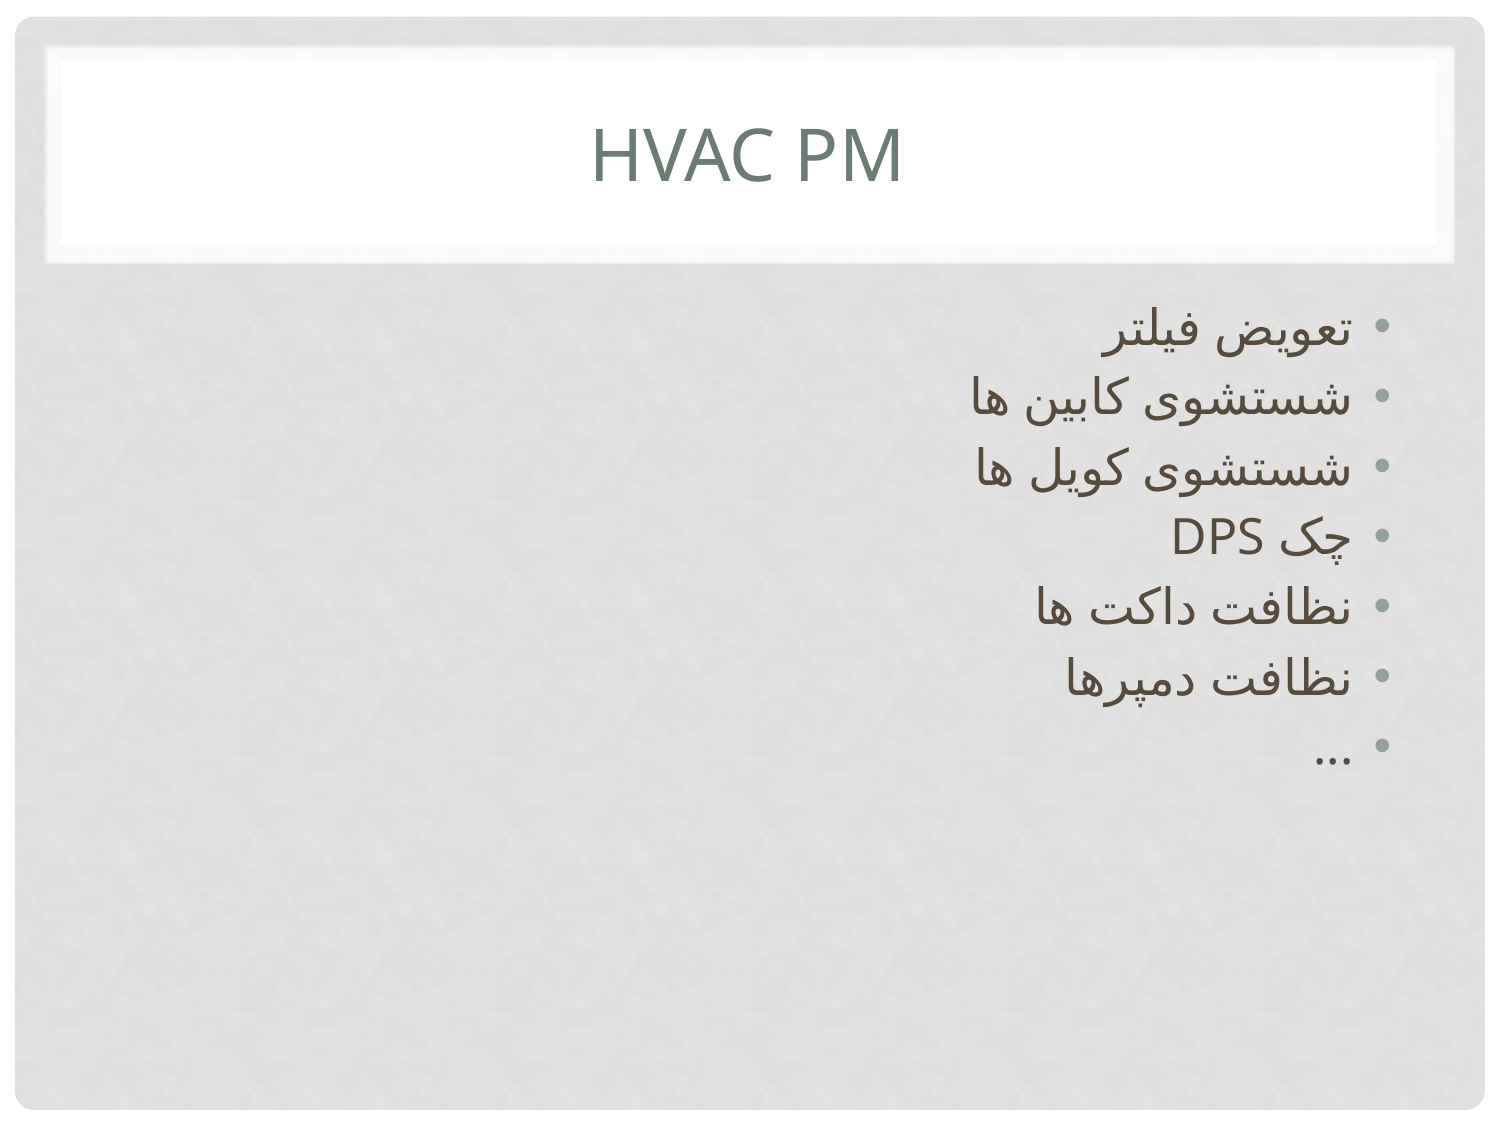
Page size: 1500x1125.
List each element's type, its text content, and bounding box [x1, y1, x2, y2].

title HVAC PM [69, 66, 1425, 238]
list تعویض فیلتر شستشوی کابین ها شستشوی کویل ها چک DPS نظافت داکت ها نظافت دمپرها ... [75, 287, 1425, 1005]
